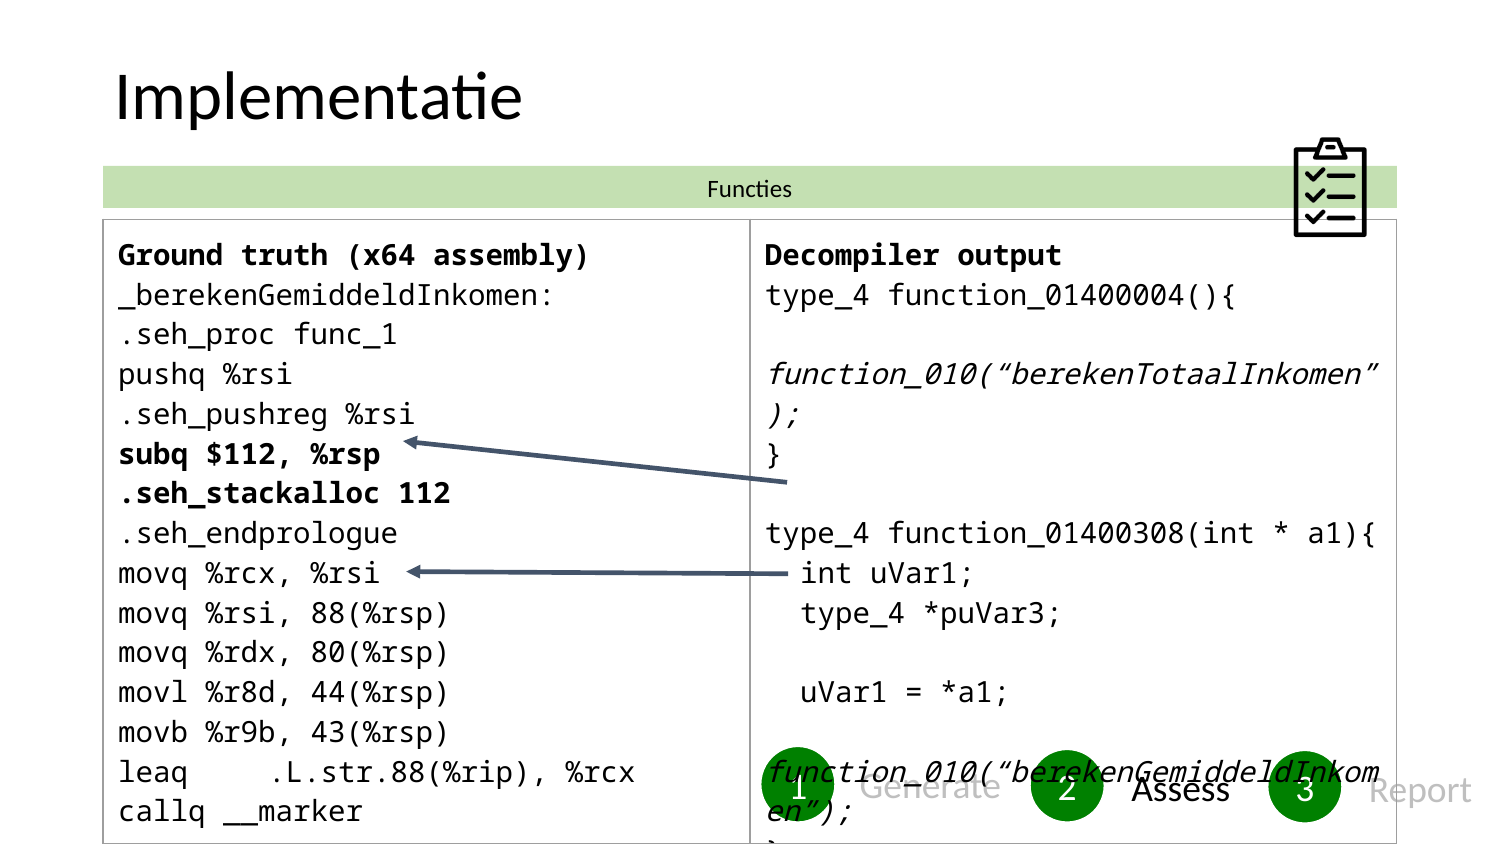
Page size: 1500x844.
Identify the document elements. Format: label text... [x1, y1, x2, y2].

table_header Decompiler output type_4 function_01400004(){ function_010(“berekenTotaalInkomen”); } type_4 function_01400308(int * a1){ int uVar1; type_4 *puVar3; uVar1 = *a1; function_010(“berekenGemiddeldInkomen”); } [751, 220, 1396, 843]
text_box Implementatie [103, 44, 1397, 141]
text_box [402, 440, 788, 483]
table_header Ground truth (x64 assembly) _berekenGemiddeldInkomen: .seh_proc func_1 pushq %rsi .seh_pushreg %rsi subq $112, %rsp .seh_stackalloc 112 .seh_endprologue movq %rcx, %rsi movq %rsi, 88(%rsp) movq %rdx, 80(%rsp) movl %r8d, 44(%rsp) movb %r9b, 43(%rsp) leaq .L.str.88(%rip), %rcx callq __marker [104, 220, 749, 843]
picture [1237, 125, 1423, 249]
text_box Report [1397, 758, 1485, 816]
text_box Functies [103, 165, 1232, 208]
